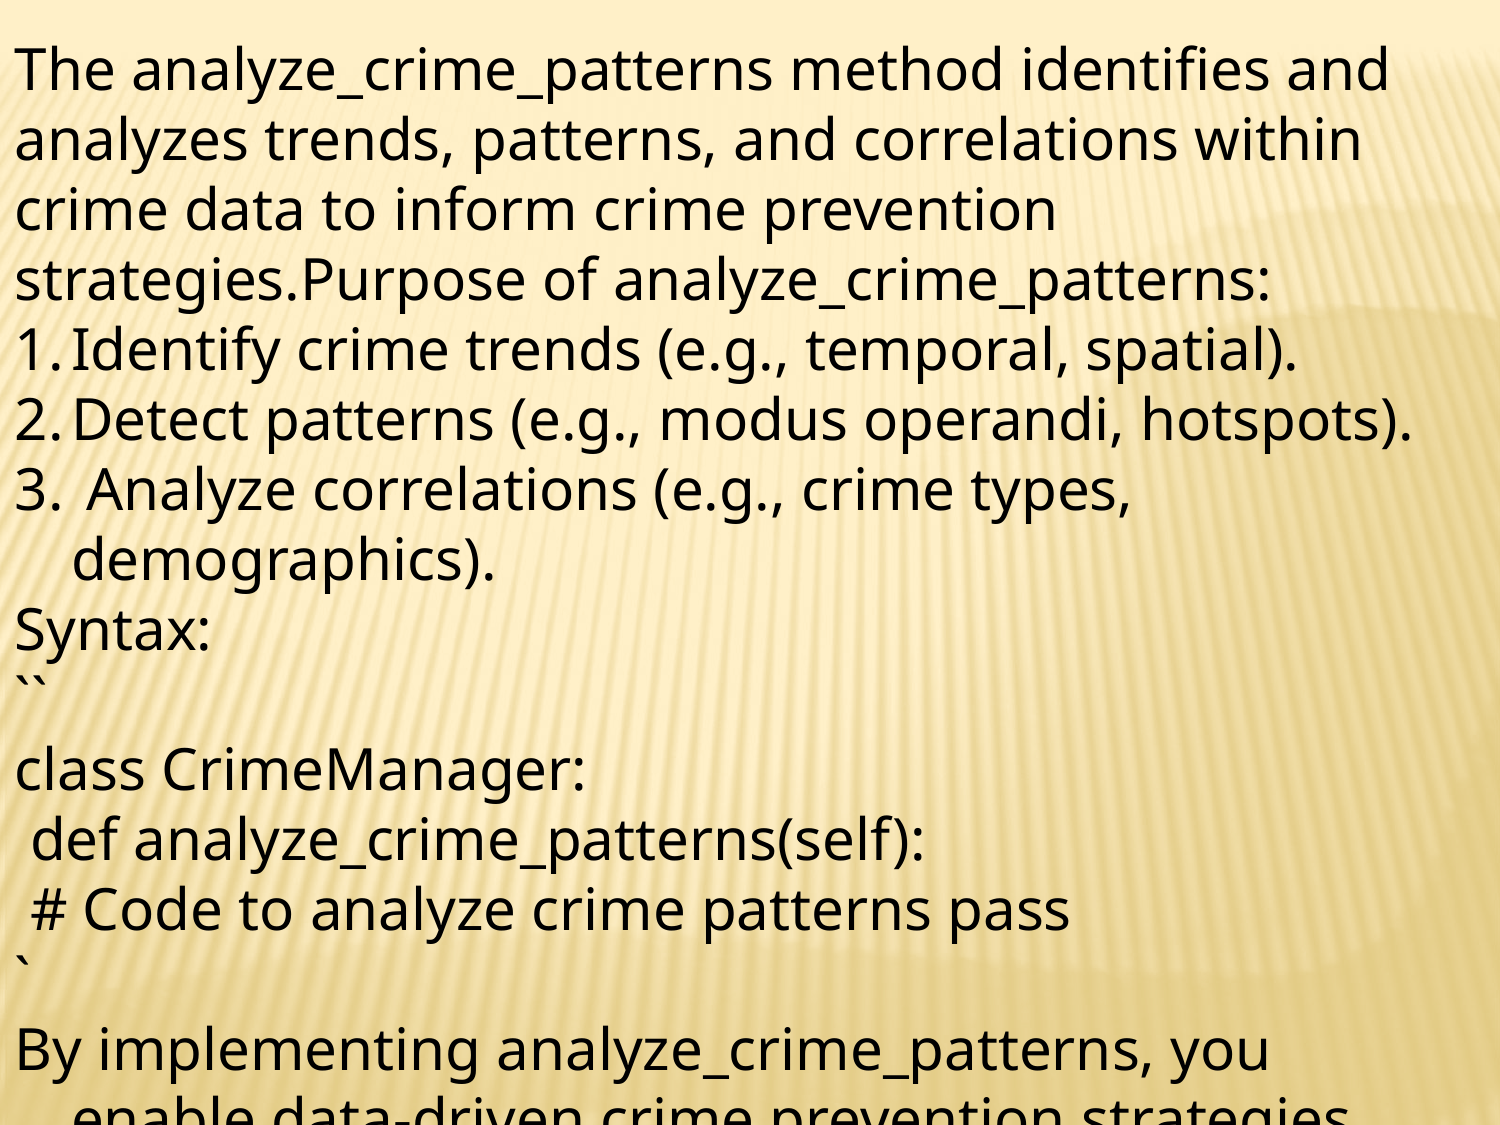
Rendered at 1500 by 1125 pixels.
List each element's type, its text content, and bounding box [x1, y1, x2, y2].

text_box The analyze_crime_patterns method identifies and analyzes trends, patterns, and correlations within crime data to inform crime prevention strategies.Purpose of analyze_crime_patterns: Identify crime trends (e.g., temporal, spatial). Detect patterns (e.g., modus operandi, hotspots). Analyze correlations (e.g., crime types, demographics). Syntax: `` class CrimeManager: def analyze_crime_patterns(self): # Code to analyze crime patterns pass ` By implementing analyze_crime_patterns, you enable data-driven crime prevention strategies. [0, 24, 1475, 1125]
